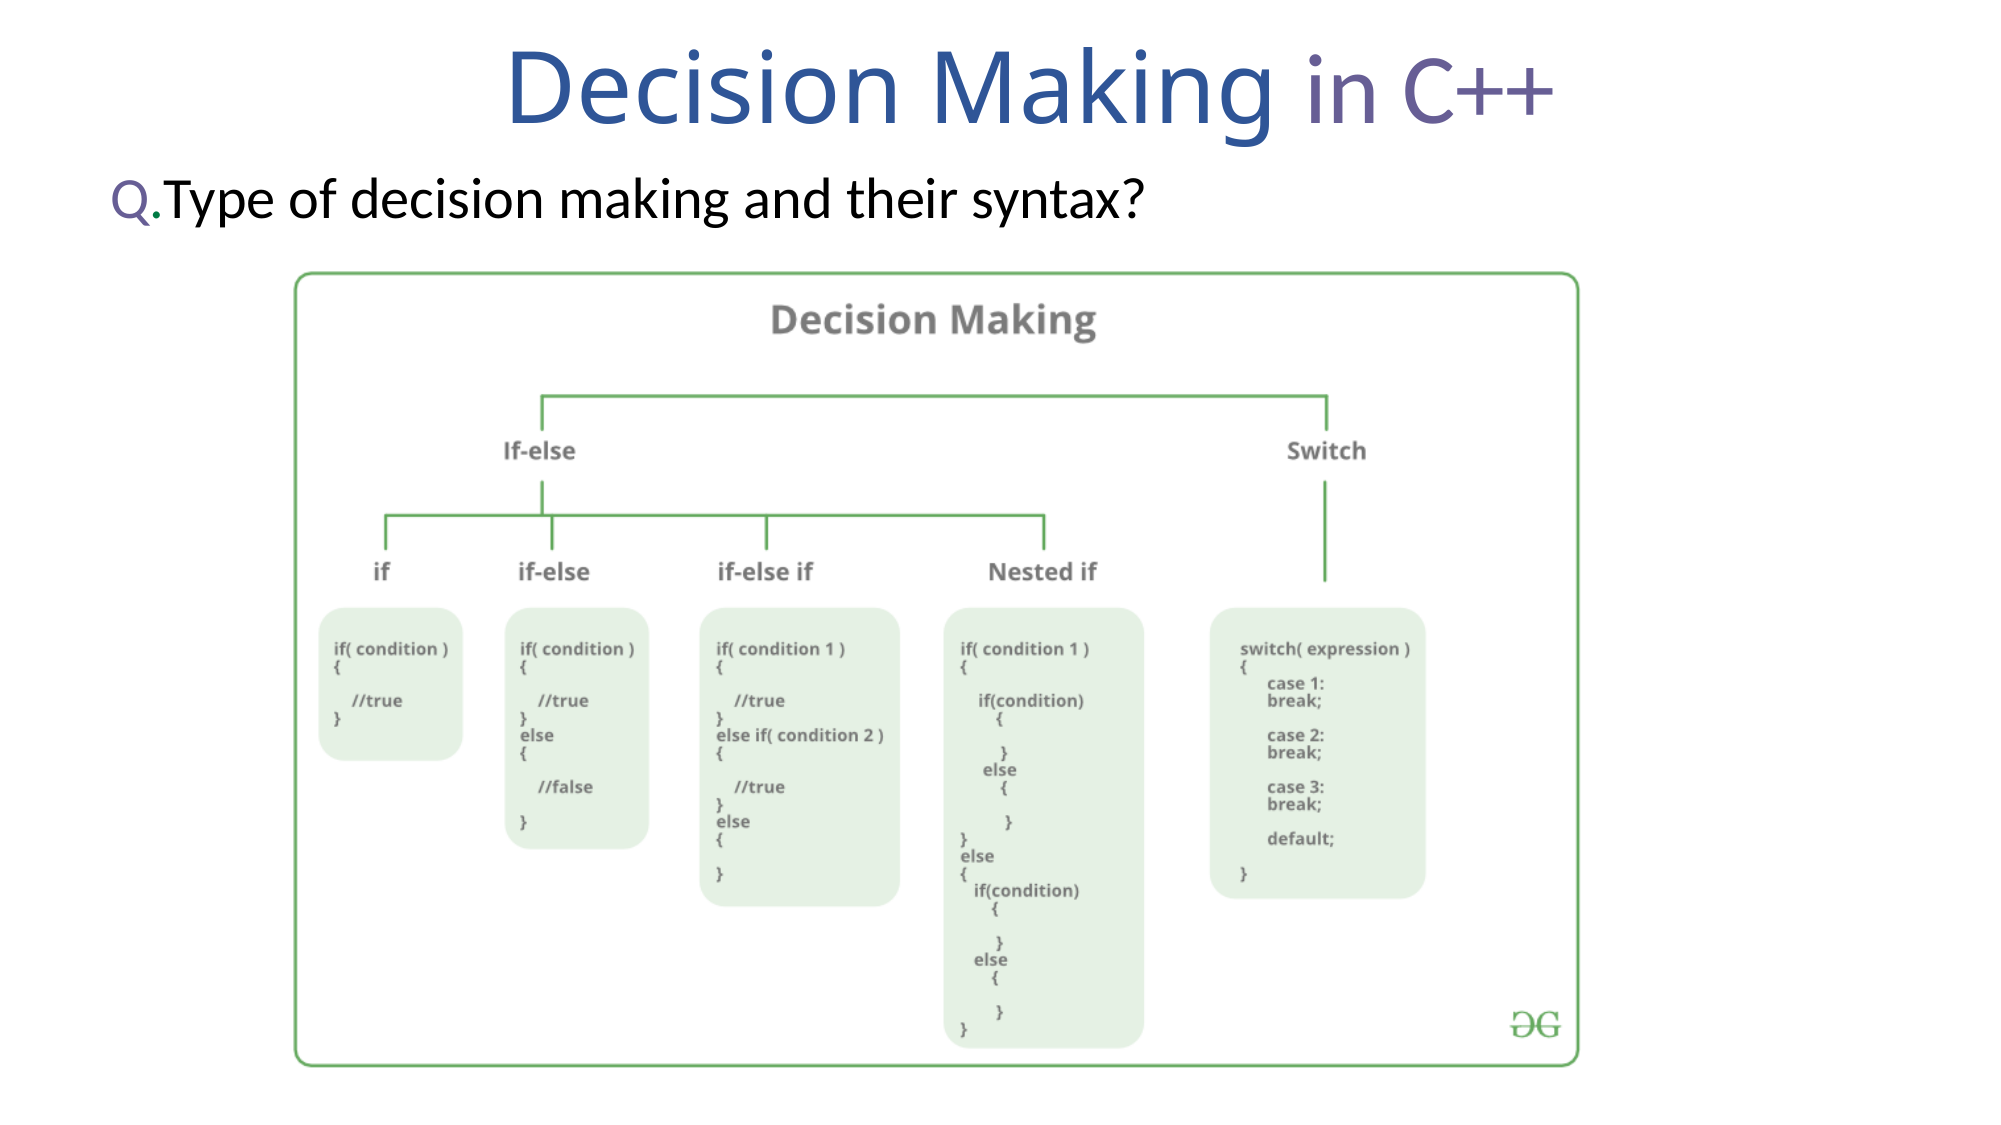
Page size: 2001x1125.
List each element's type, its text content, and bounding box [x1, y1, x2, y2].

picture [275, 257, 1594, 1082]
text_box Decision Making in C++ [489, 15, 2000, 151]
text_box Q.Type of decision making and their syntax? [95, 152, 1239, 237]
